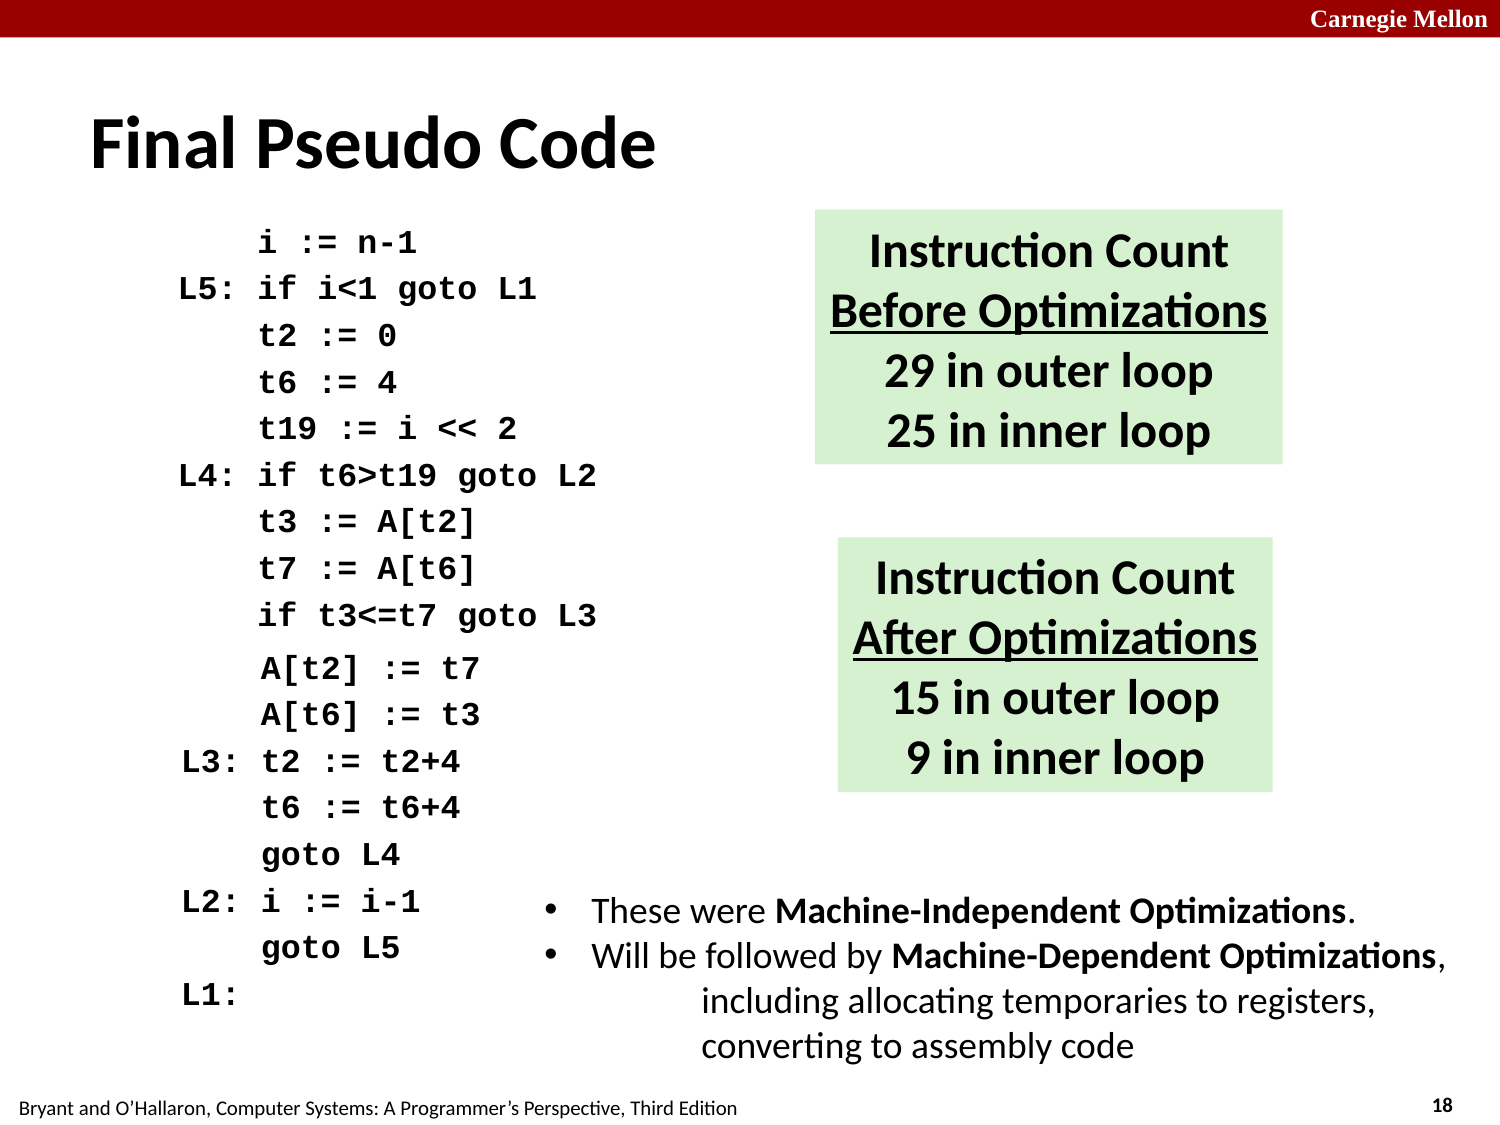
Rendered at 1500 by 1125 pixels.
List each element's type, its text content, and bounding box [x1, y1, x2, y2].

title Final Pseudo Code [74, 44, 1426, 233]
text_box Instruction Count Before Optimizations 29 in outer loop 25 in inner loop [815, 209, 1283, 465]
text_box A[t2] := t7 A[t6] := t3 L3: t2 := t2+4 t6 := t6+4 goto L4 L2: i := i-1 goto L5 L1: [165, 651, 679, 1056]
text_box These were Machine-Independent Optimizations. Will be followed by Machine-Dependent Optimizations, including allocating temporaries to registers, converting to assembly code [529, 878, 1462, 1074]
text_box i := n-1 L5: if i<1 goto L1 t2 := 0 t6 := 4 t19 := i << 2 L4: if t6>t19 goto L2 t3 := A[t2] t7 := A[t6] if t3<=t7 goto L3 [162, 233, 826, 651]
text_box Instruction Count After Optimizations 15 in outer loop 9 in inner loop [837, 537, 1273, 793]
